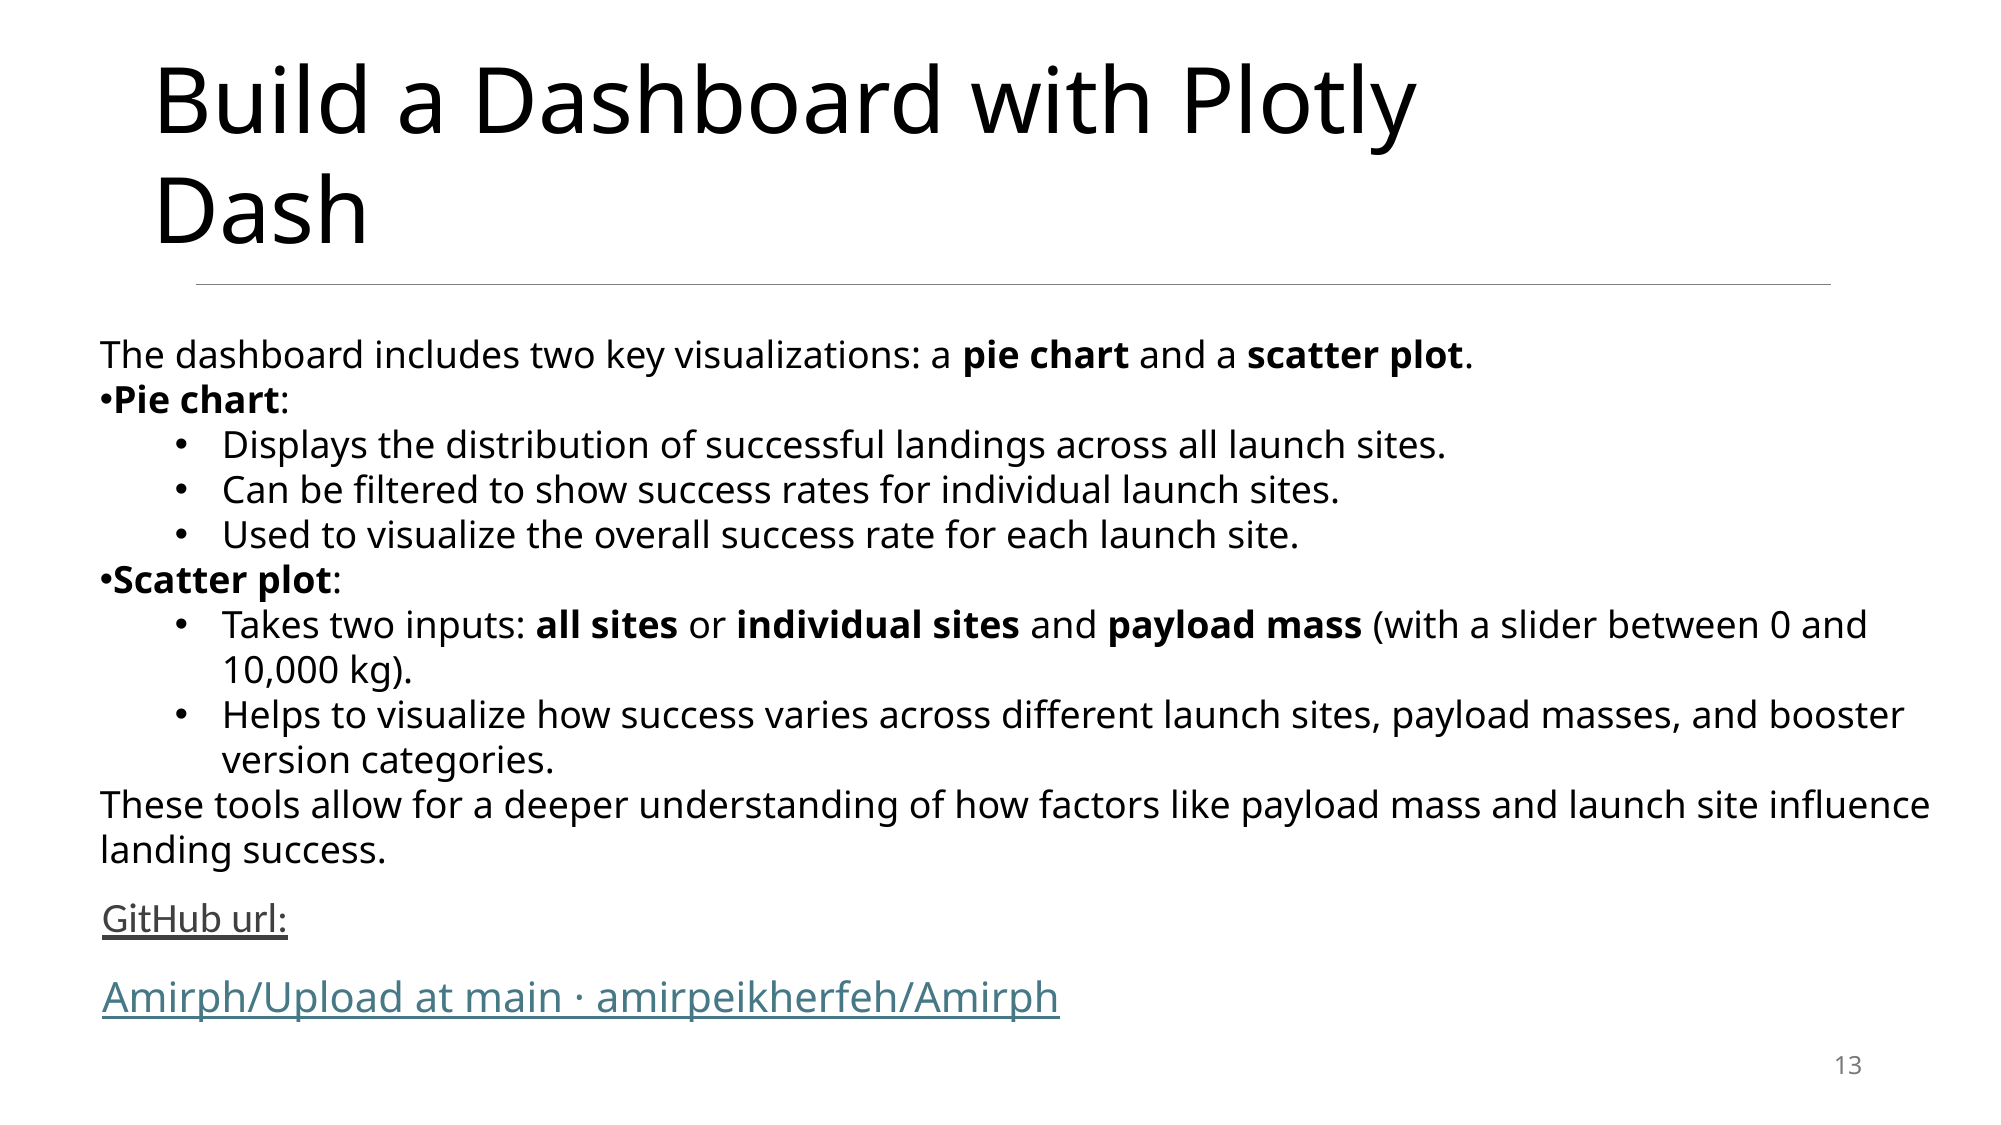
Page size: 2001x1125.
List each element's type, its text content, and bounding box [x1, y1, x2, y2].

text_box The dashboard includes two key visualizations: a pie chart and a scatter plot. Pie chart: Displays the distribution of successful landings across all launch sites. Can be filtered to show success rates for individual launch sites. Used to visualize the overall success rate for each launch site. Scatter plot: Takes two inputs: all sites or individual sites and payload mass (with a slider between 0 and 10,000 kg). Helps to visualize how success varies across different launch sites, payload masses, and booster version categories. These tools allow for a deeper understanding of how factors like payload mass and launch site influence landing success. GitHub url: Amirph/Upload at main · amirpeikherfeh/Amirph [99, 306, 1975, 1028]
slide_number 13 [1412, 1028, 1863, 1125]
title Build a Dashboard with Plotly Dash [150, 40, 1517, 263]
